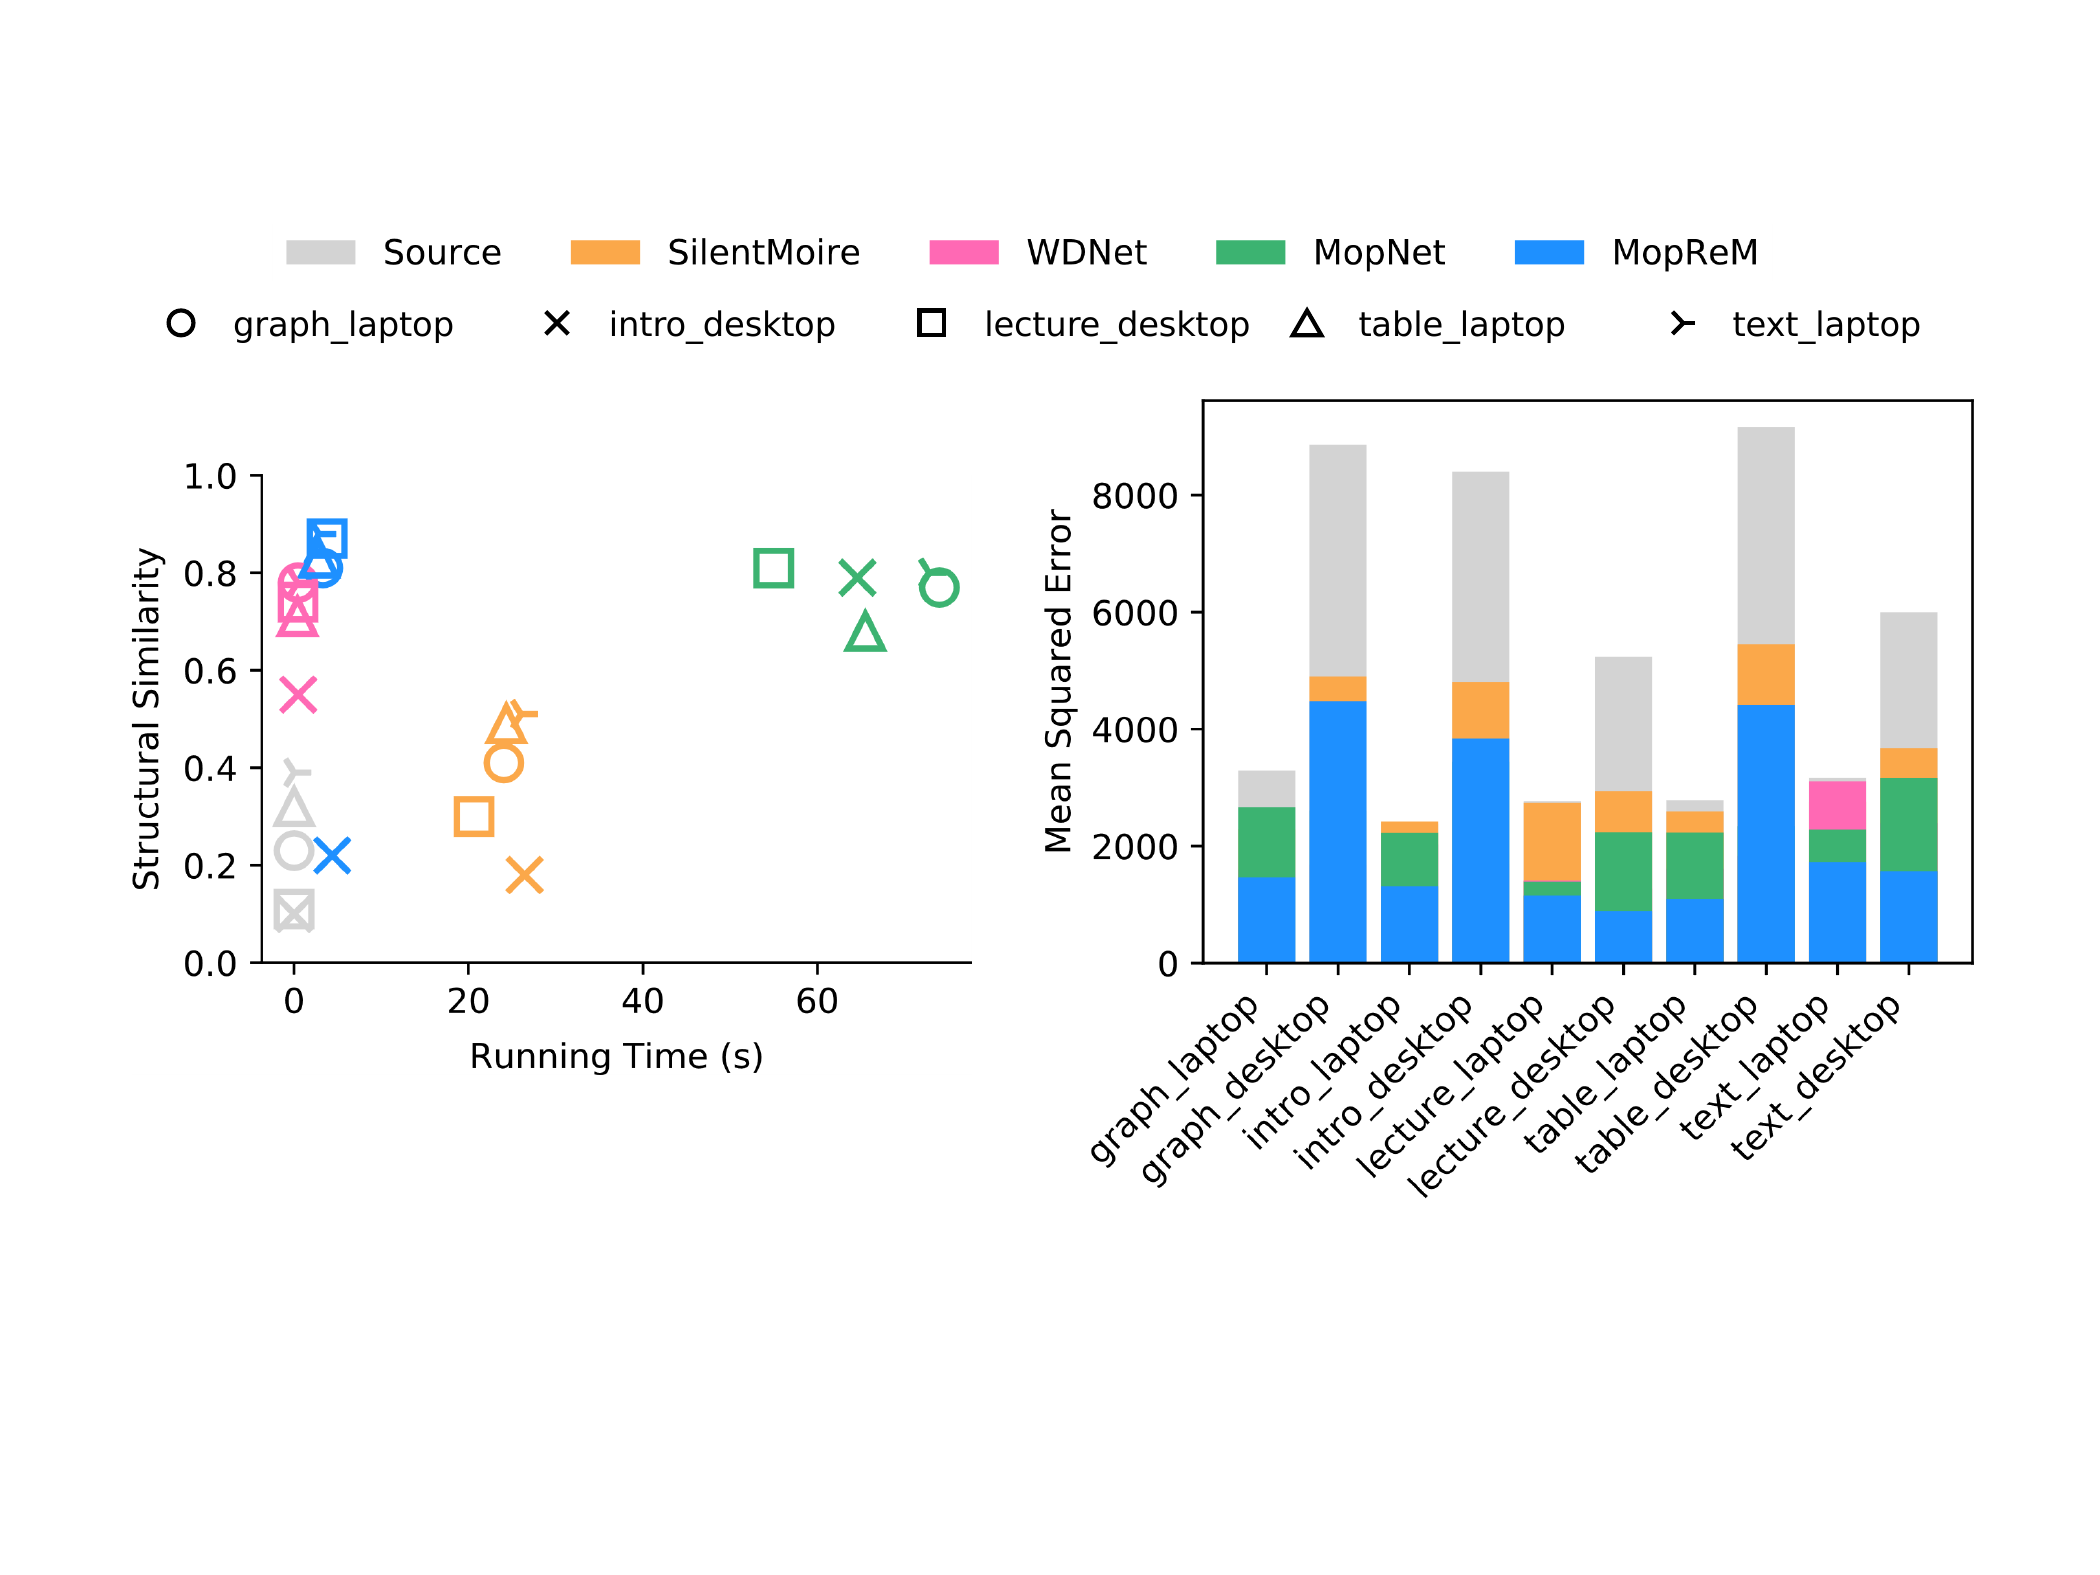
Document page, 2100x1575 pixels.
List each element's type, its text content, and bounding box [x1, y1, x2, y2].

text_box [541, 306, 573, 339]
picture [131, 462, 972, 1075]
text_box intro_desktop [594, 295, 851, 351]
text_box graph_laptop [218, 295, 469, 351]
text_box [167, 309, 195, 337]
text_box table_laptop [1343, 295, 1581, 351]
text_box text_laptop [1717, 295, 1937, 351]
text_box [1672, 311, 1695, 334]
text_box [919, 310, 945, 336]
picture [1033, 382, 1995, 1206]
text_box [1290, 308, 1324, 337]
text_box lecture_desktop [969, 295, 1266, 351]
picture [272, 224, 1773, 281]
